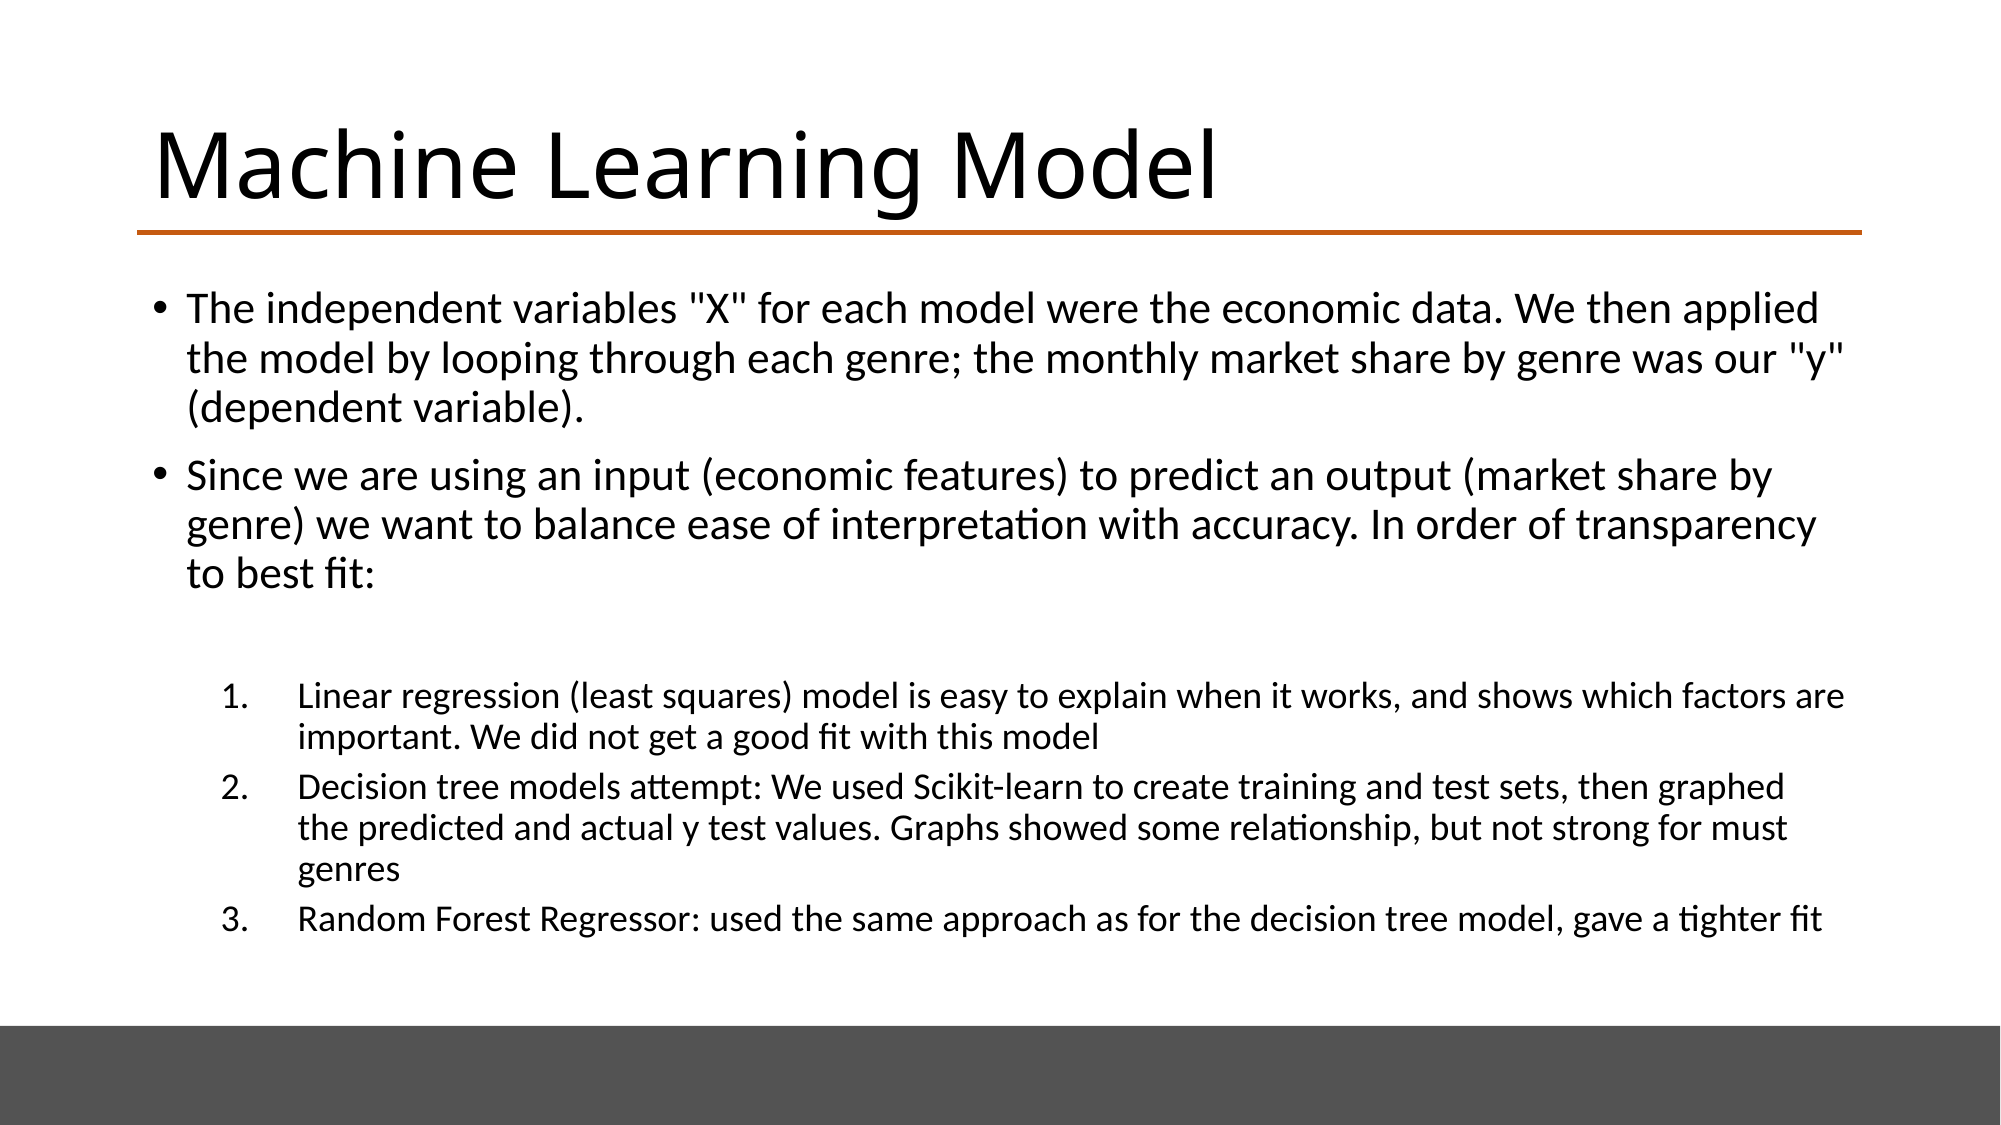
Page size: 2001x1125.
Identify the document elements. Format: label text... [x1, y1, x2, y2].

list The independent variables "X" for each model were the economic data. We then applied the model by looping through each genre; the monthly market share by genre was our "y" (dependent variable). Since we are using an input (economic features) to predict an output (market share by genre) we want to balance ease of interpretation with accuracy. In order of transparency to best fit: Linear regression (least squares) model is easy to explain when it works, and shows which factors are important. We did not get a good fit with this model Decision tree models attempt: We used Scikit-learn to create training and test sets, then graphed the predicted and actual y test values. Graphs showed some relationship, but not strong for must genres Random Forest Regressor: used the same approach as for the decision tree model, gave a tighter fit [137, 277, 1863, 992]
title Machine Learning Model [137, 59, 1863, 277]
